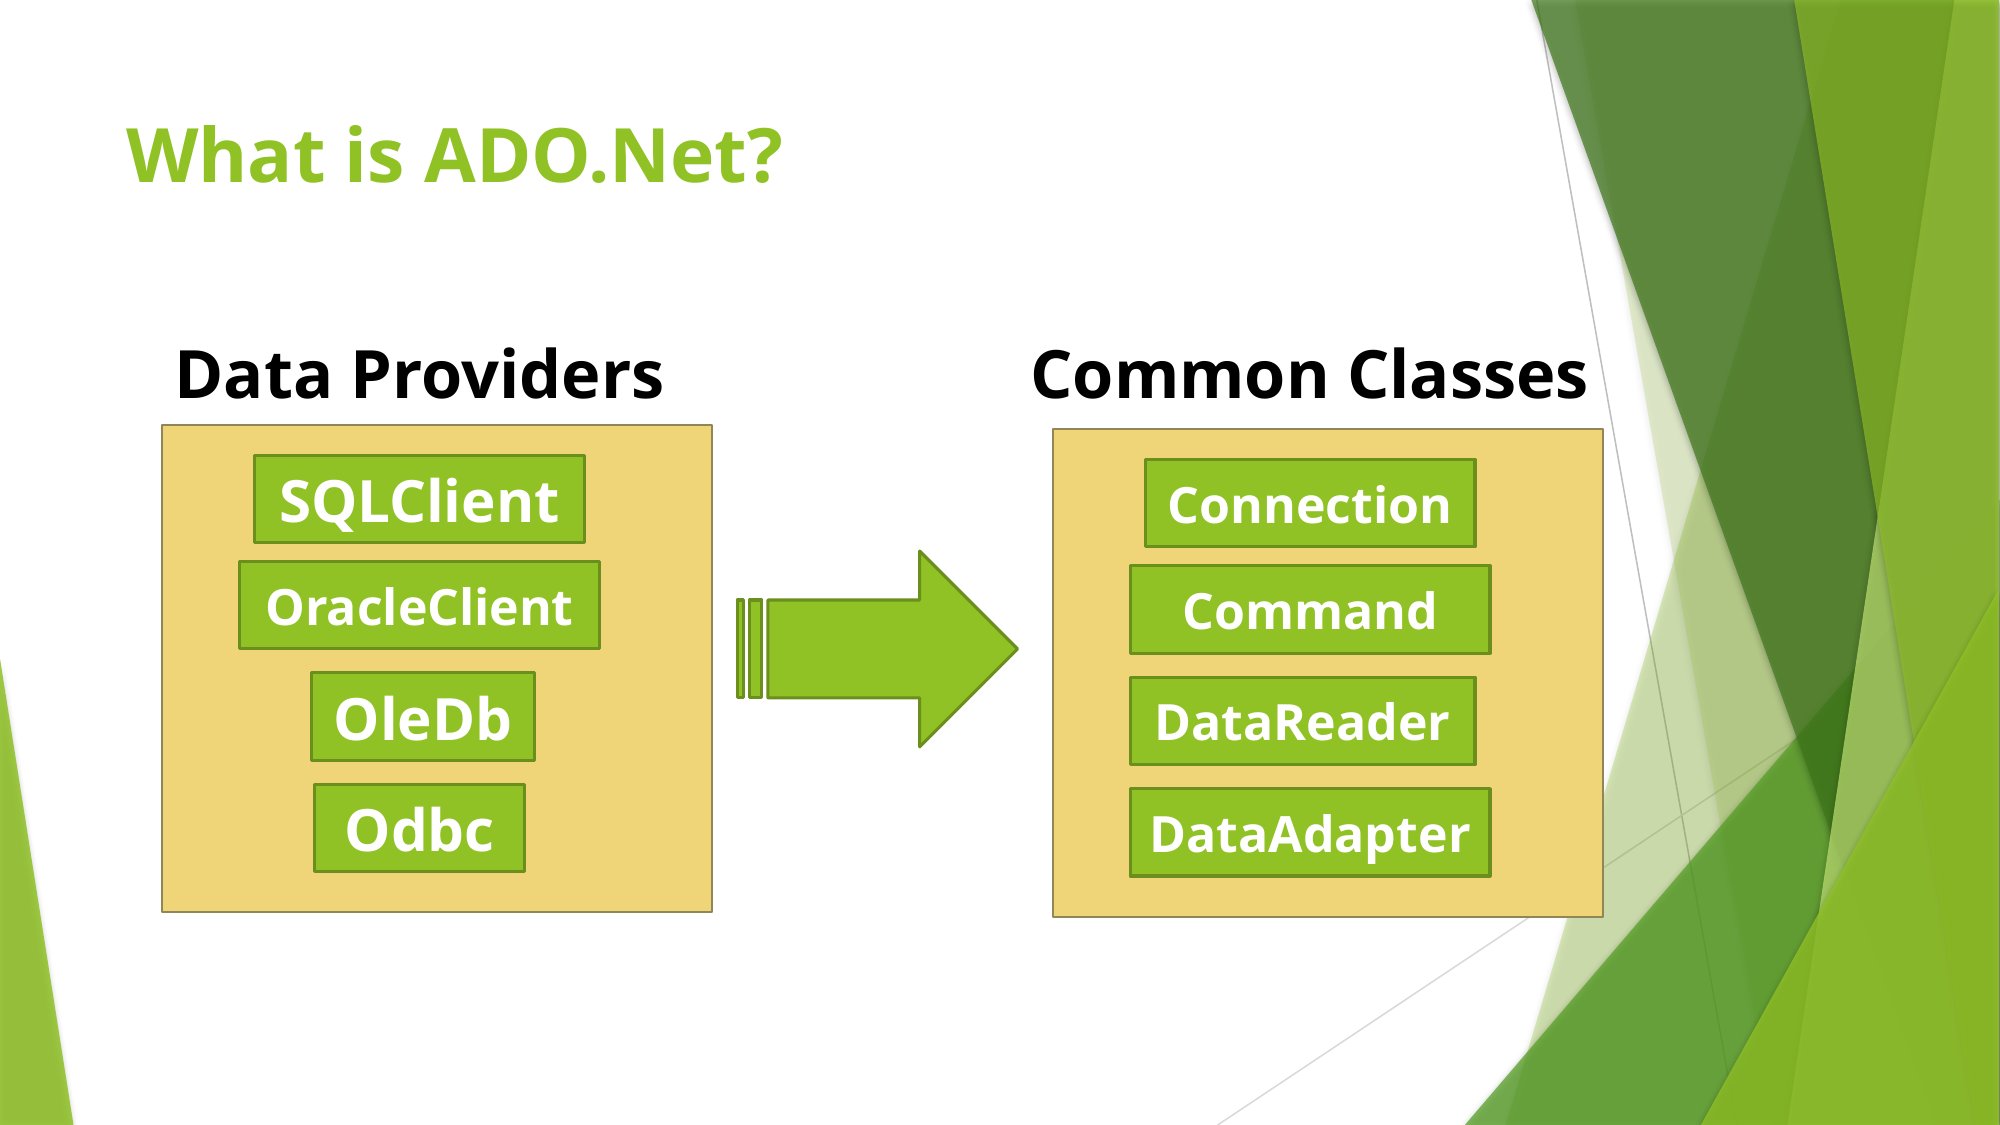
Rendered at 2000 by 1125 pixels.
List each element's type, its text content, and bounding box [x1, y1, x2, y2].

text_box Common Classes [1015, 324, 1605, 420]
text_box [736, 598, 745, 699]
title What is ADO.Net? [111, 99, 1521, 317]
text_box DataAdapter [1129, 787, 1492, 878]
text_box [748, 598, 763, 699]
text_box Odbc [313, 783, 526, 873]
text_box [161, 424, 713, 913]
text_box Data Providers [159, 324, 680, 420]
text_box OracleClient [238, 560, 601, 650]
text_box DataReader [1129, 676, 1477, 766]
text_box OleDb [310, 671, 536, 762]
text_box SQLClient [253, 454, 586, 544]
text_box Command [1129, 564, 1492, 655]
text_box [1052, 428, 1604, 918]
text_box [766, 549, 1019, 749]
text_box Connection [1144, 458, 1477, 548]
